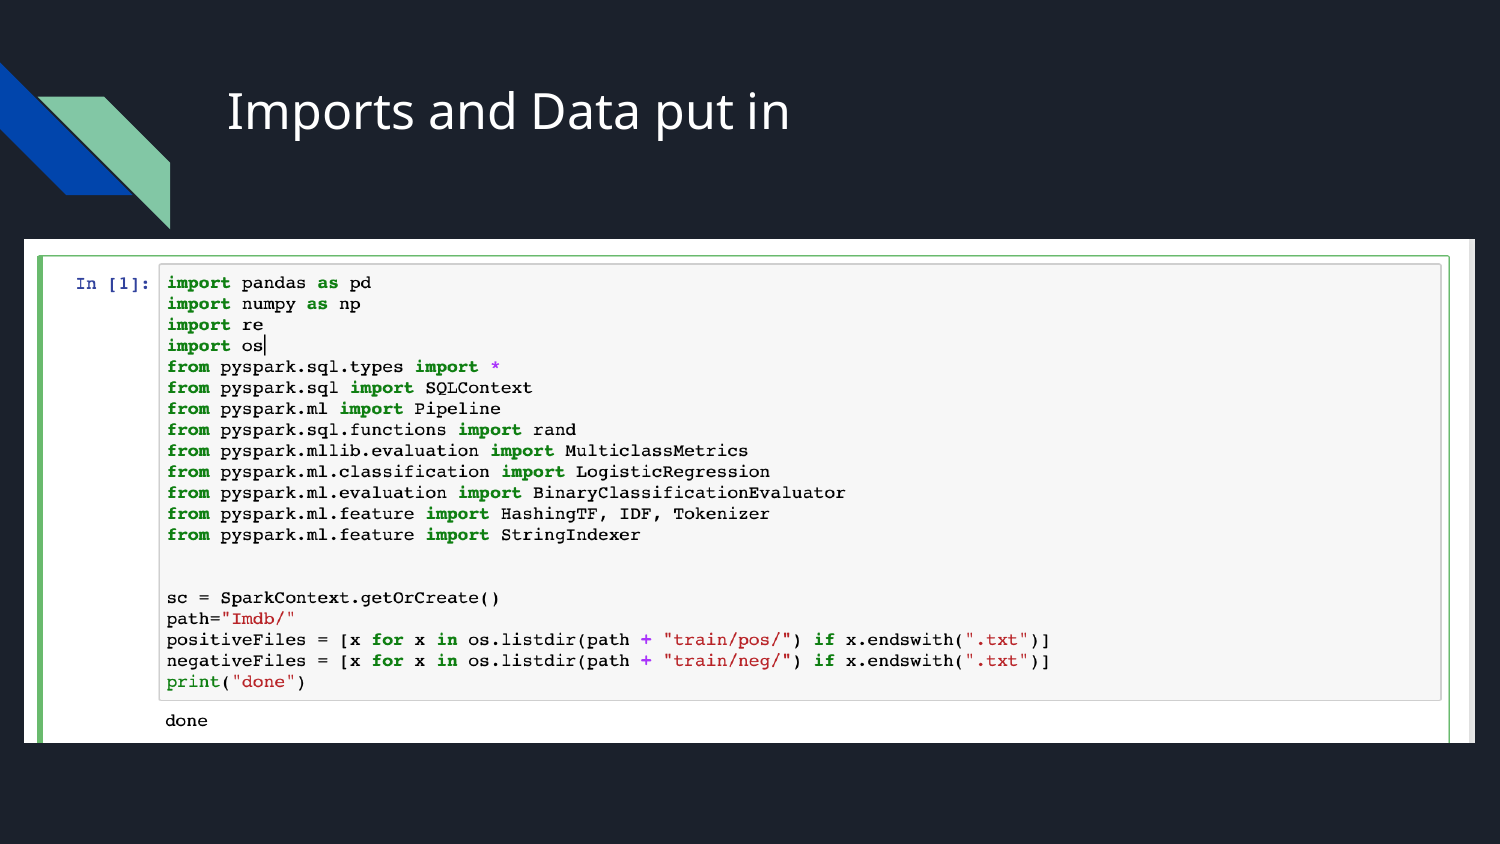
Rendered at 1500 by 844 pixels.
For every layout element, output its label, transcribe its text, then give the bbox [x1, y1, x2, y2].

title Imports and Data put in [212, 64, 1368, 215]
picture [24, 239, 1476, 743]
